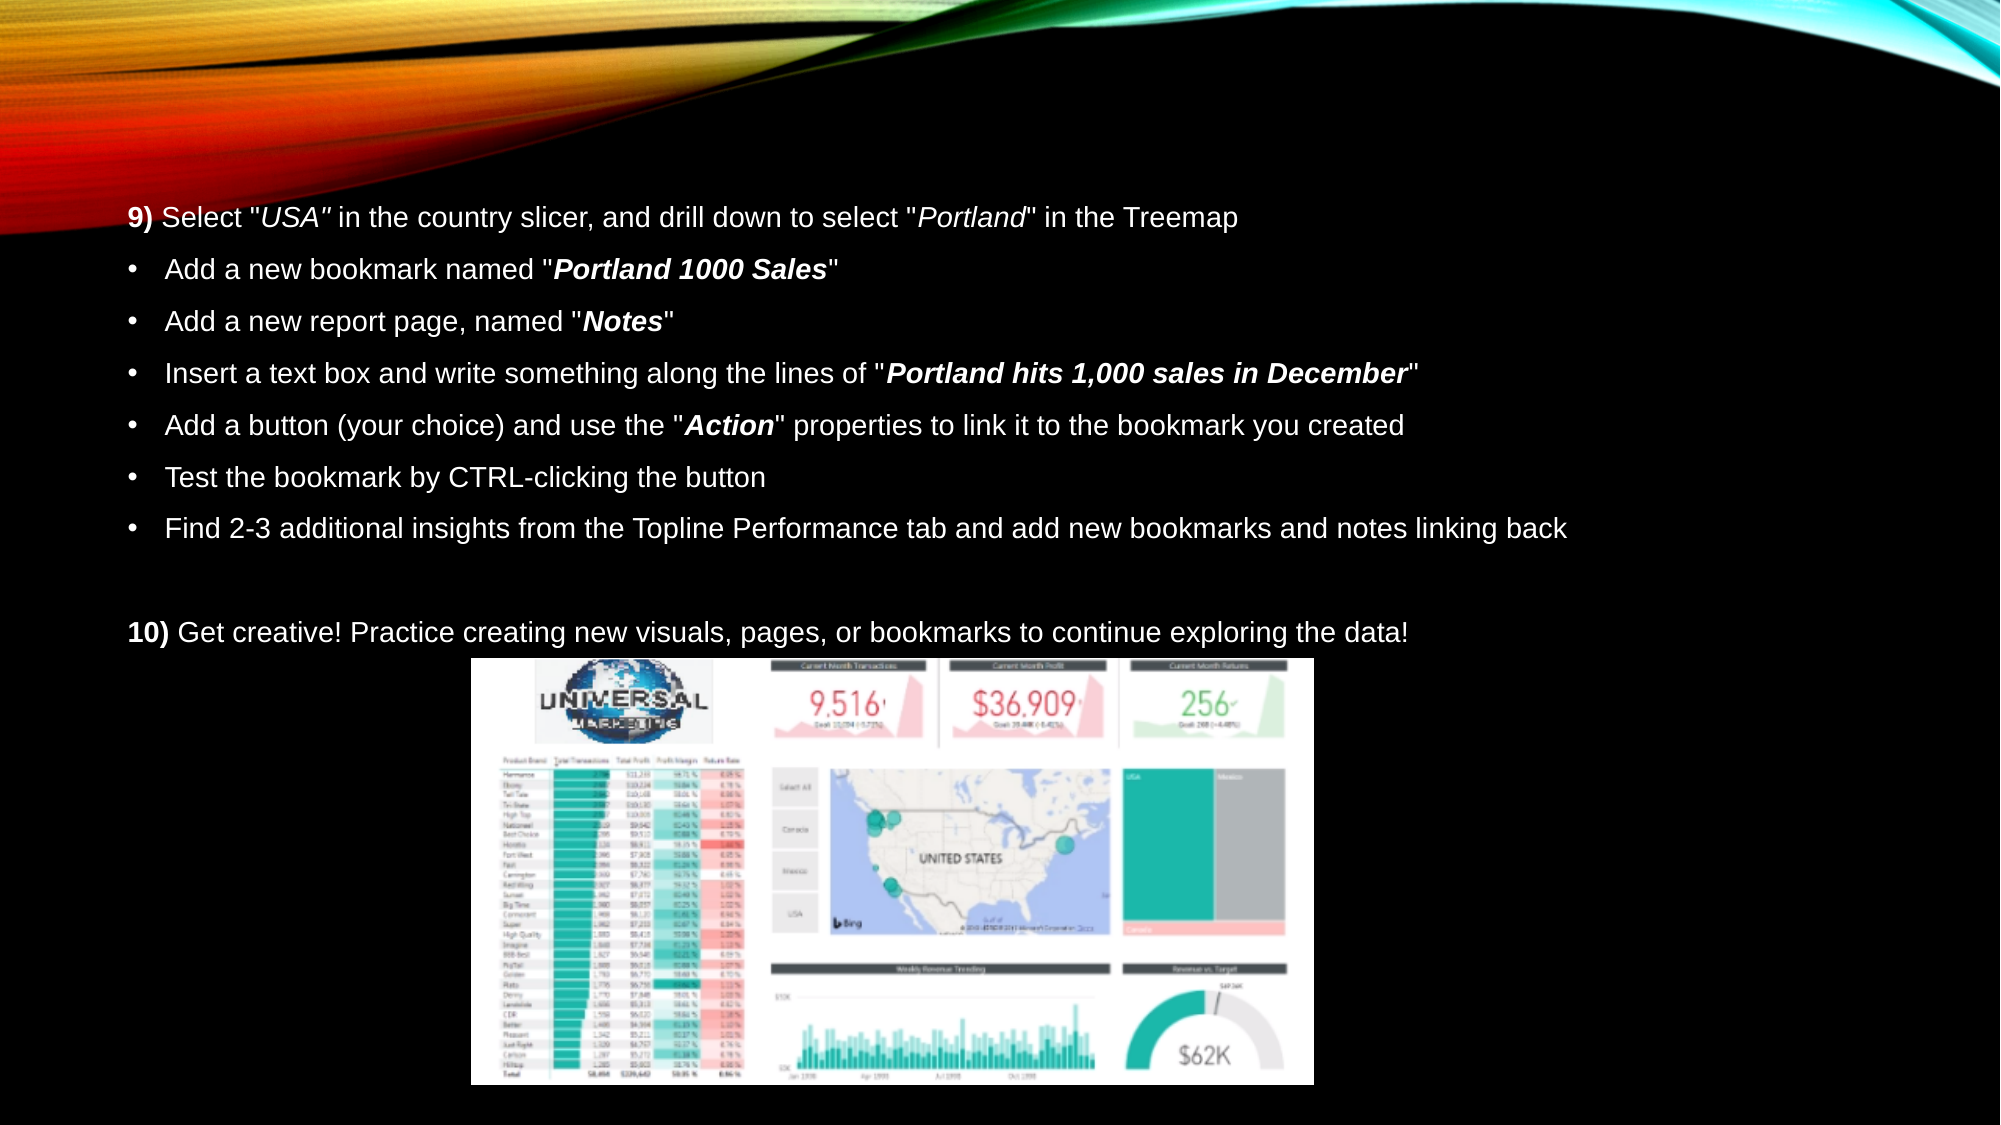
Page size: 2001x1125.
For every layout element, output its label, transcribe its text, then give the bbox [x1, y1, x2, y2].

picture [470, 657, 1314, 1085]
picture [0, 0, 2000, 237]
list 9) Select "USA" in the country slicer, and drill down to select "Portland" in the Treemap Add a new bookmark named "Portland 1000 Sales" Add a new report page, named "Notes" Insert a text box and write something along the lines of "Portland hits 1,000 sales in December" Add a button (your choice) and use the "Action" properties to link it to the bookmark you created Test the bookmark by CTRL-clicking the button Find 2-3 additional insights from the Topline Performance tab and add new bookmarks and notes linking back 10) Get creative! Practice creating new visuals, pages, or bookmarks to continue exploring the data! [112, 195, 1888, 659]
